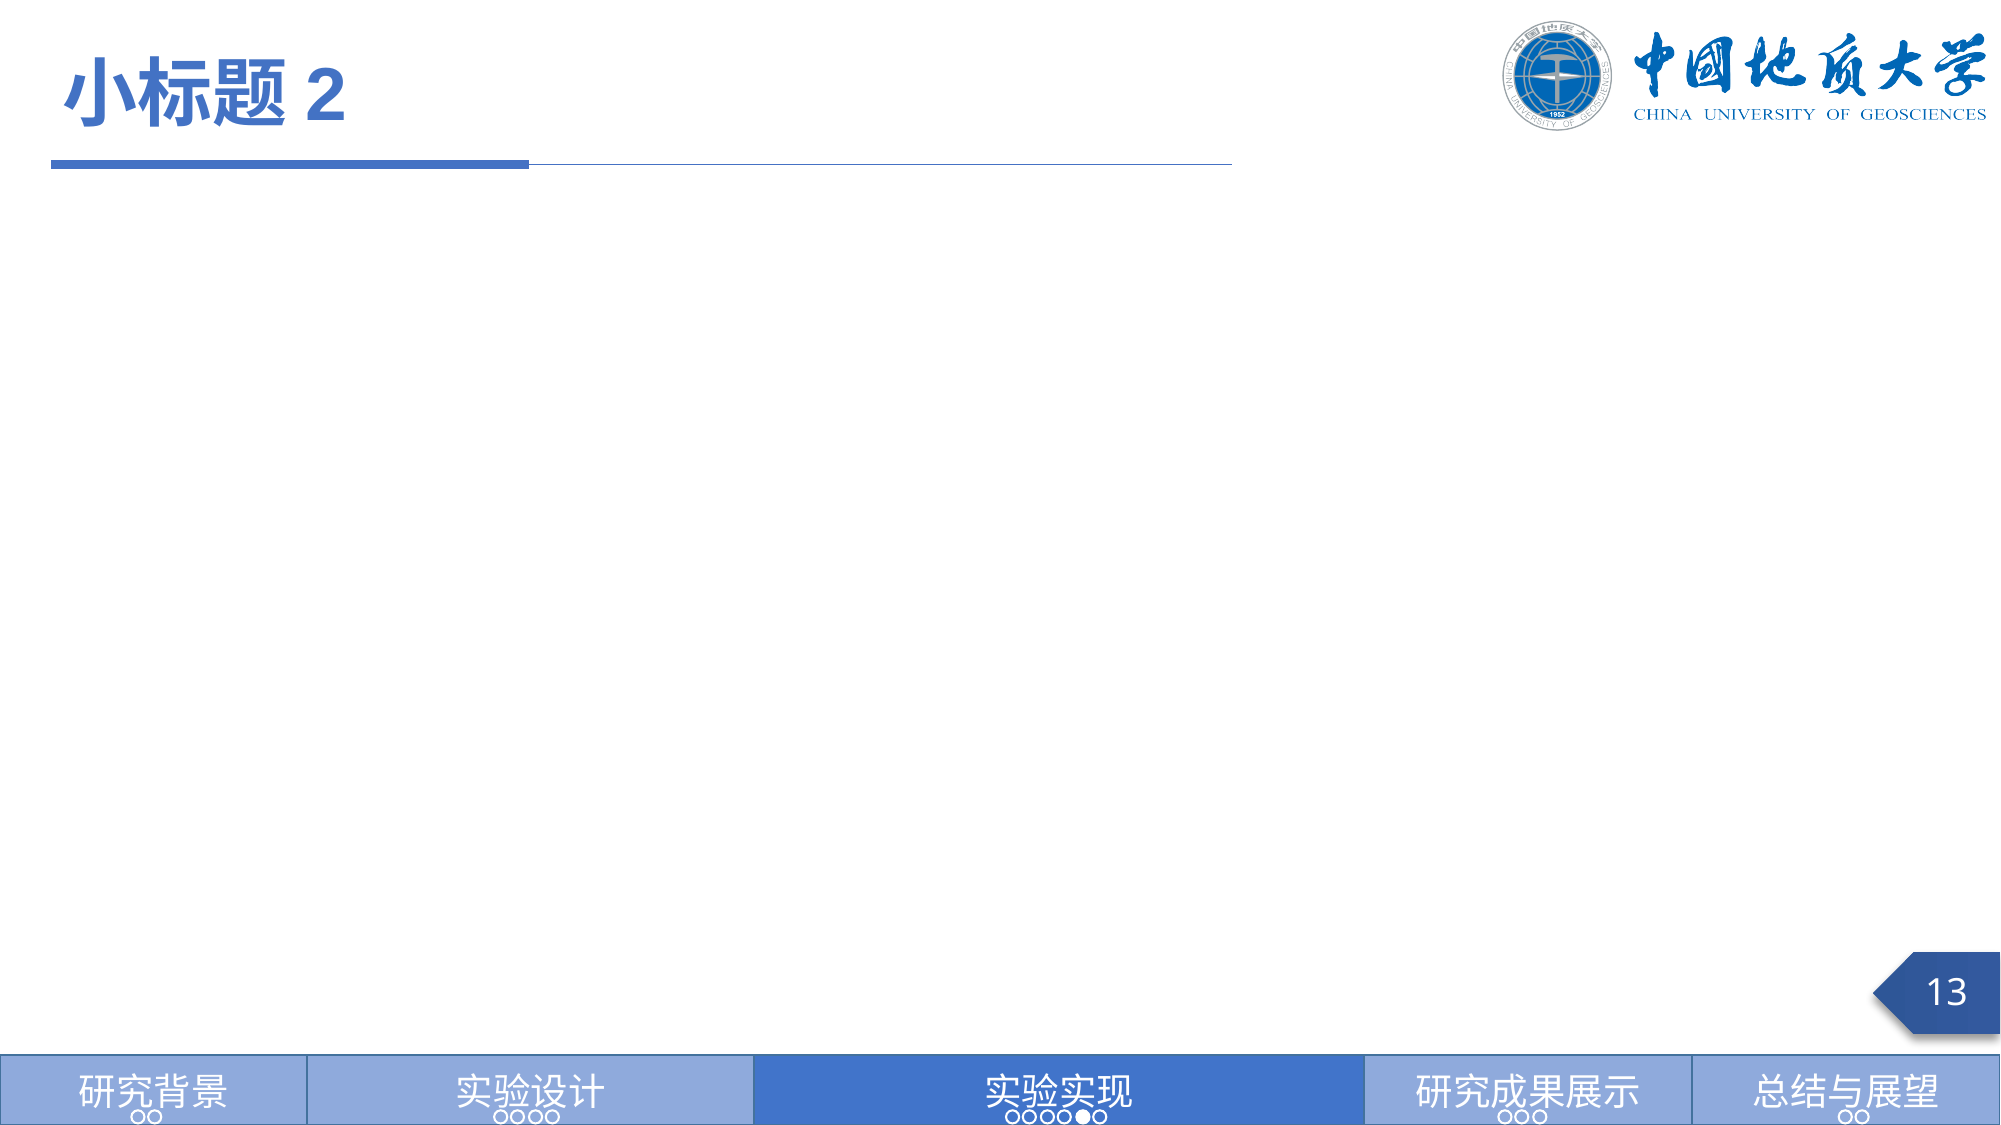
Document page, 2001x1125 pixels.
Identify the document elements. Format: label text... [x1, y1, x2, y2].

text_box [0, 1055, 2000, 1125]
picture [1502, 20, 1986, 131]
text_box 小标题2 [47, 48, 726, 144]
